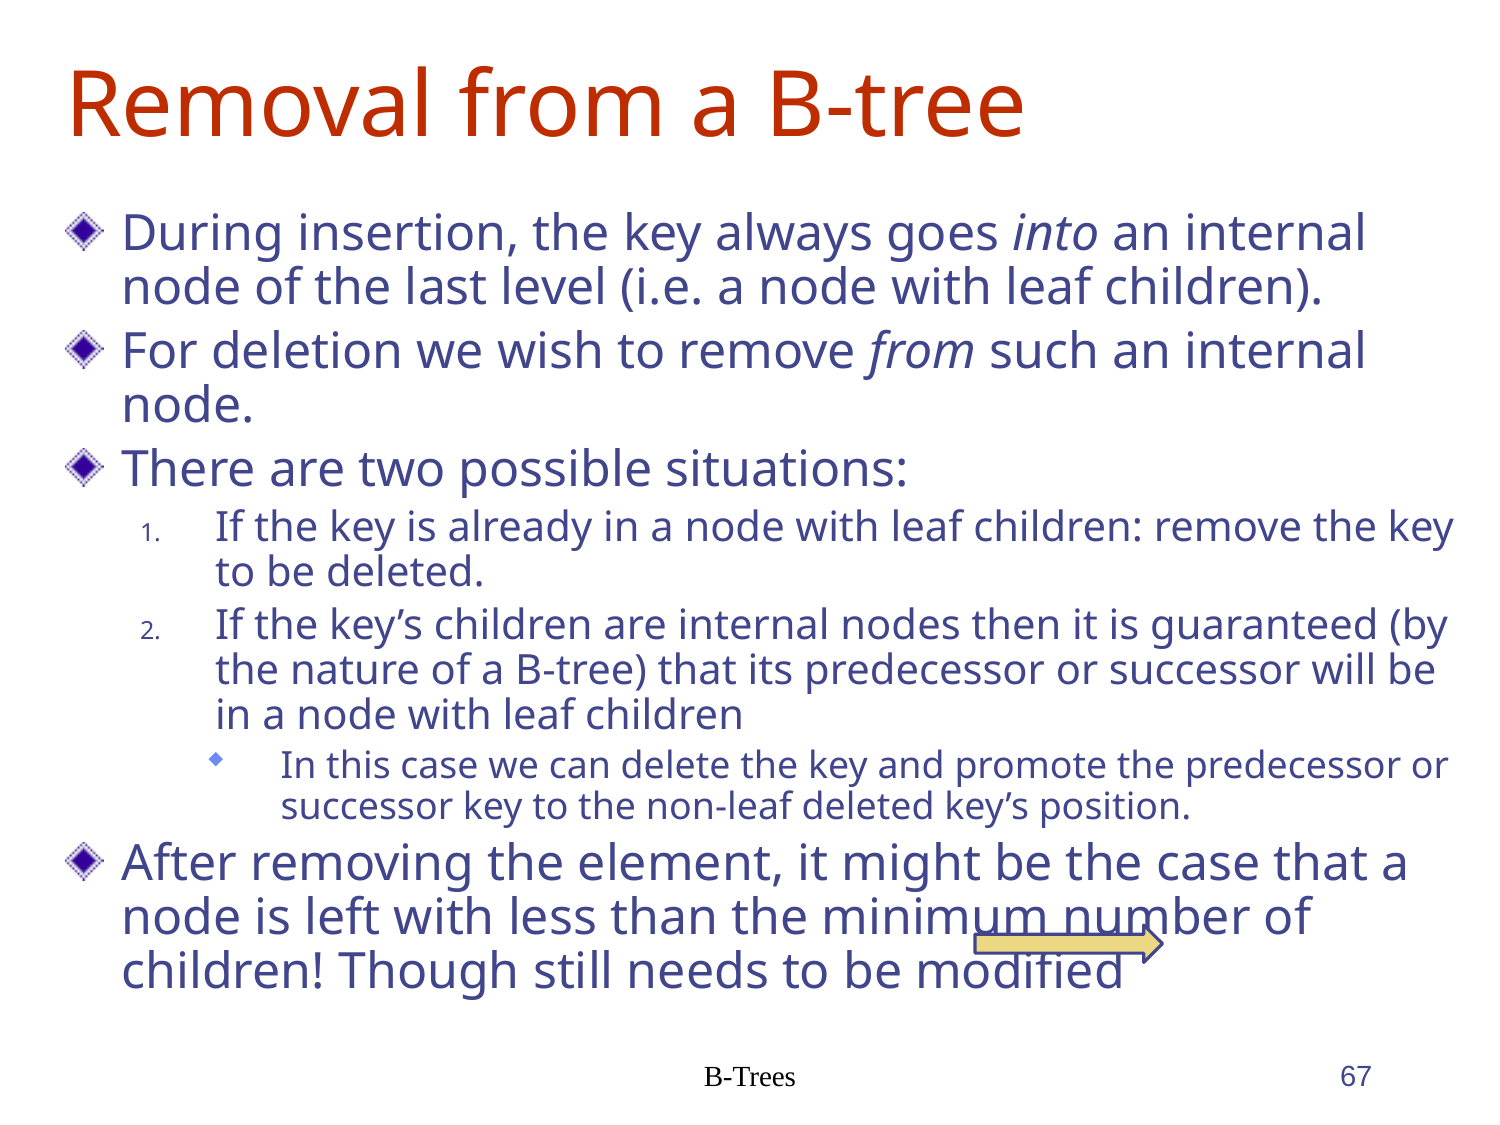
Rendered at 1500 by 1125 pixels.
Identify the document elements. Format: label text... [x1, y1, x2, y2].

picture [65, 448, 104, 487]
slide_number 67 [1074, 1025, 1388, 1100]
picture [65, 212, 104, 251]
picture [65, 330, 104, 369]
footer B-Trees [512, 1025, 988, 1100]
list During insertion, the key always goes into an internal node of the last level (i.e. a node with leaf children). For deletion we wish to remove from such an internal node. There are two possible situations: If the key is already in a node with leaf children: remove the key to be deleted. If the key’s children are internal nodes then it is guaranteed (by the nature of a B-tree) that its predecessor or successor will be in a node with leaf children In this case we can delete the key and promote the predecessor or successor key to the non-leaf deleted key’s position. After removing the element, it might be the case that a node is left with less than the minimum number of children! Though still needs to be modified [50, 200, 1475, 988]
text_box [975, 924, 1163, 963]
title Removal from a B-tree [50, 24, 1475, 163]
picture [65, 842, 104, 881]
